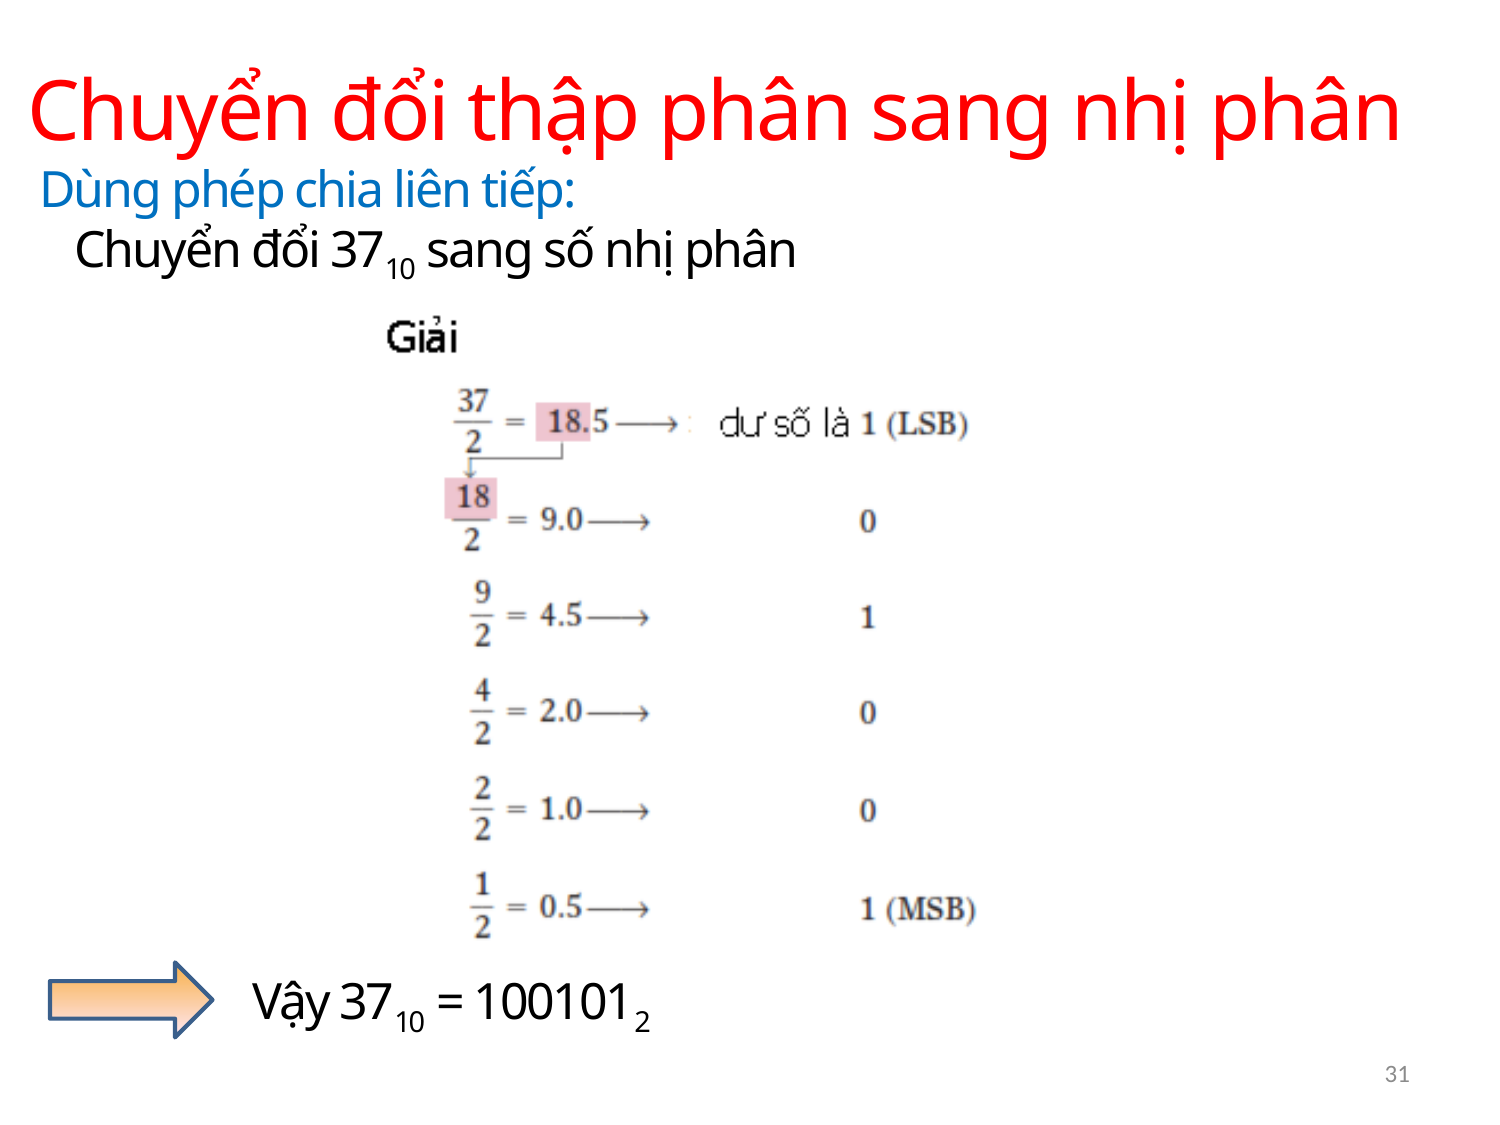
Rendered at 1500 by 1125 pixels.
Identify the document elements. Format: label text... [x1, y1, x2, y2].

picture [354, 287, 1013, 951]
text_box Chuyển đổi thập phân sang nhị phân [12, 50, 1438, 165]
slide_number 31 [1074, 1042, 1425, 1103]
text_box [47, 960, 215, 1040]
text_box Vậy 3710 = 1001012 [237, 962, 1038, 1046]
text_box Dùng phép chia liên tiếp: Chuyển đổi 3710 sang số nhị phân [24, 149, 913, 293]
